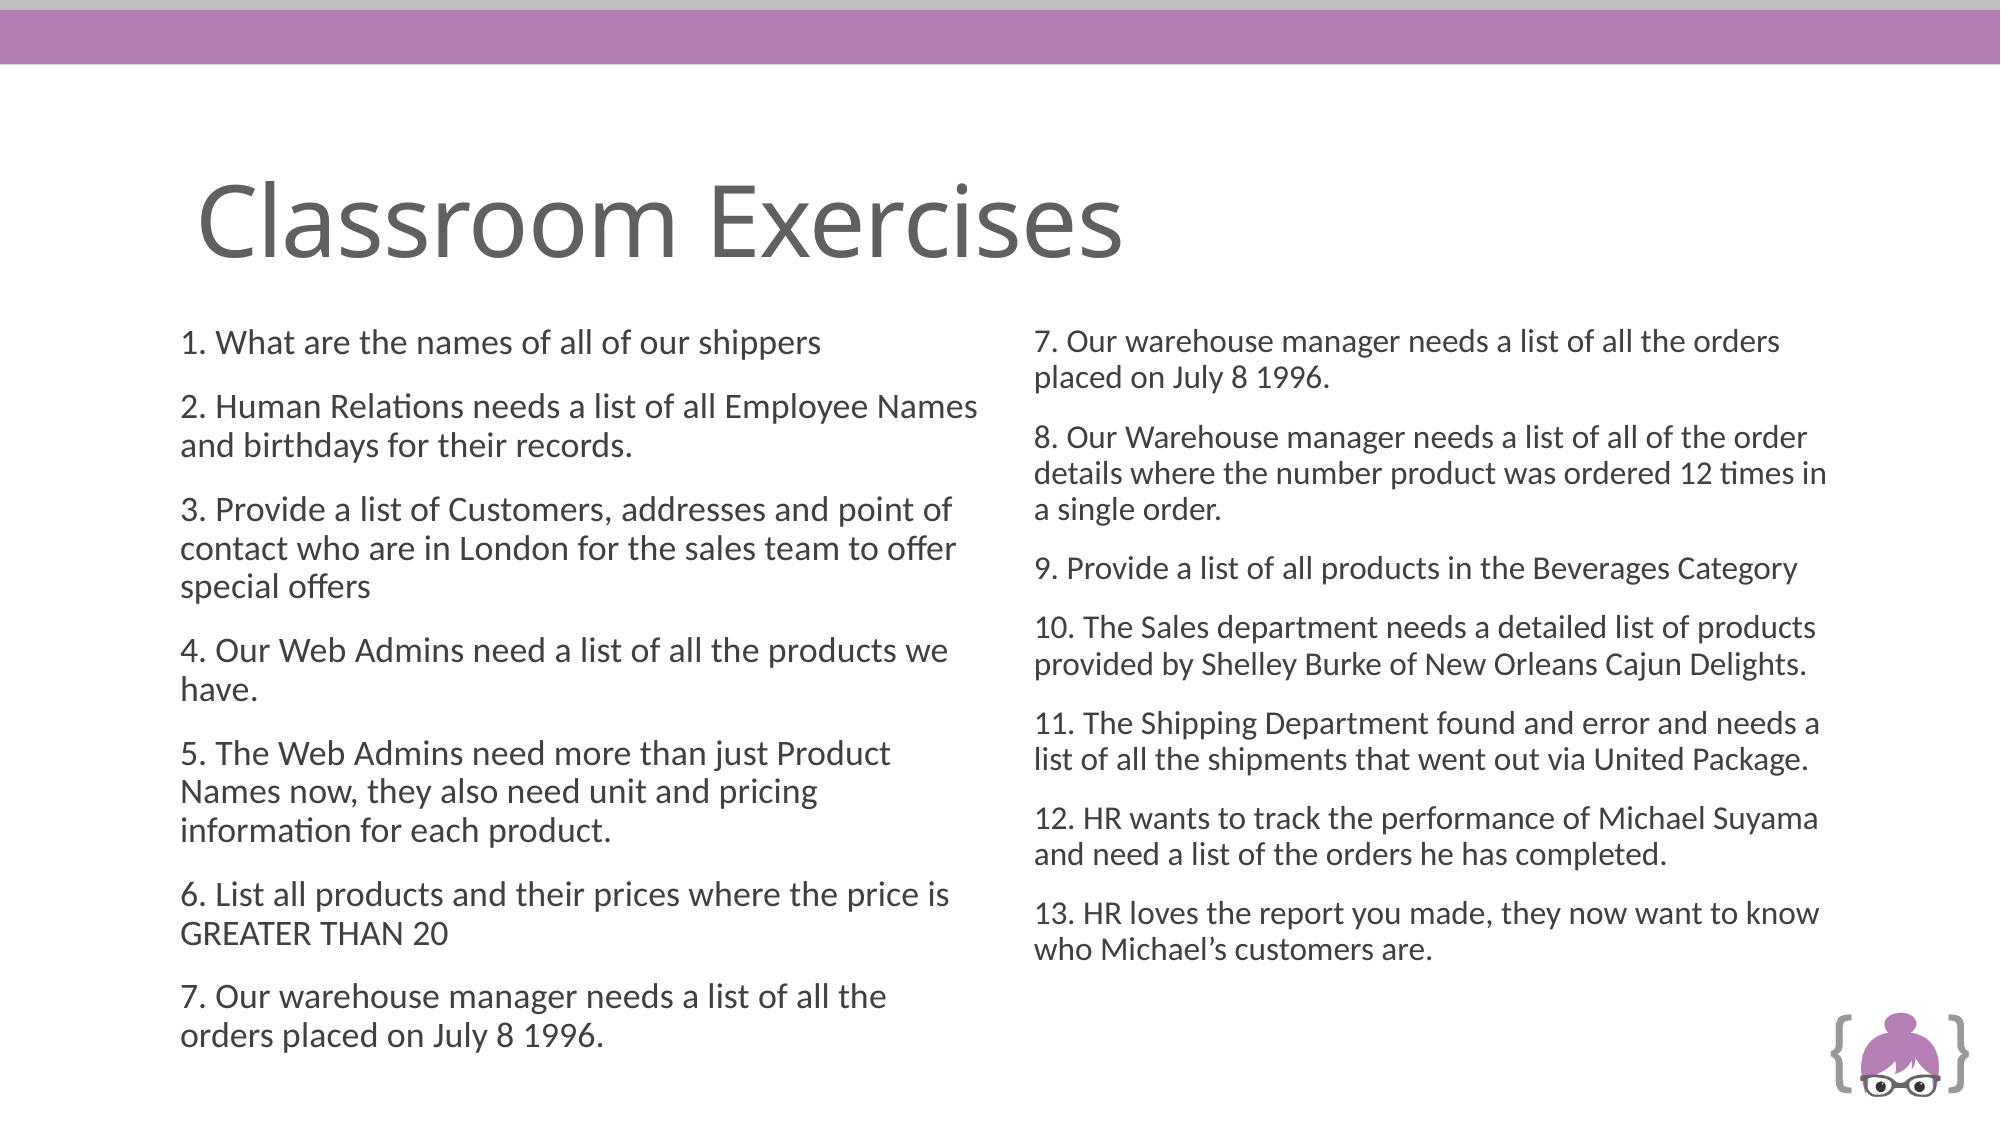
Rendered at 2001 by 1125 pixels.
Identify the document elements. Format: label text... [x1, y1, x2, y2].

list 1. What are the names of all of our shippers 2. Human Relations needs a list of all Employee Names and birthdays for their records. 3. Provide a list of Customers, addresses and point of contact who are in London for the sales team to offer special offers 4. Our Web Admins need a list of all the products we have. 5. The Web Admins need more than just Product Names now, they also need unit and pricing information for each product. 6. List all products and their prices where the price is GREATER THAN 20 7. Our warehouse manager needs a list of all the orders placed on July 8 1996. [180, 316, 990, 1065]
list 7. Our warehouse manager needs a list of all the orders placed on July 8 1996. 8. Our Warehouse manager needs a list of all of the order details where the number product was ordered 12 times in a single order. 9. Provide a list of all products in the Beverages Category 10. The Sales department needs a detailed list of products provided by Shelley Burke of New Orleans Cajun Delights. 11. The Shipping Department found and error and needs a list of all the shipments that went out via United Package. 12. HR wants to track the performance of Michael Suyama and need a list of the orders he has completed. 13. HR loves the report you made, they now want to know who Michael’s customers are. [1020, 316, 1830, 1065]
picture [1830, 1012, 1969, 1098]
title Classroom Exercises [180, 101, 1830, 285]
